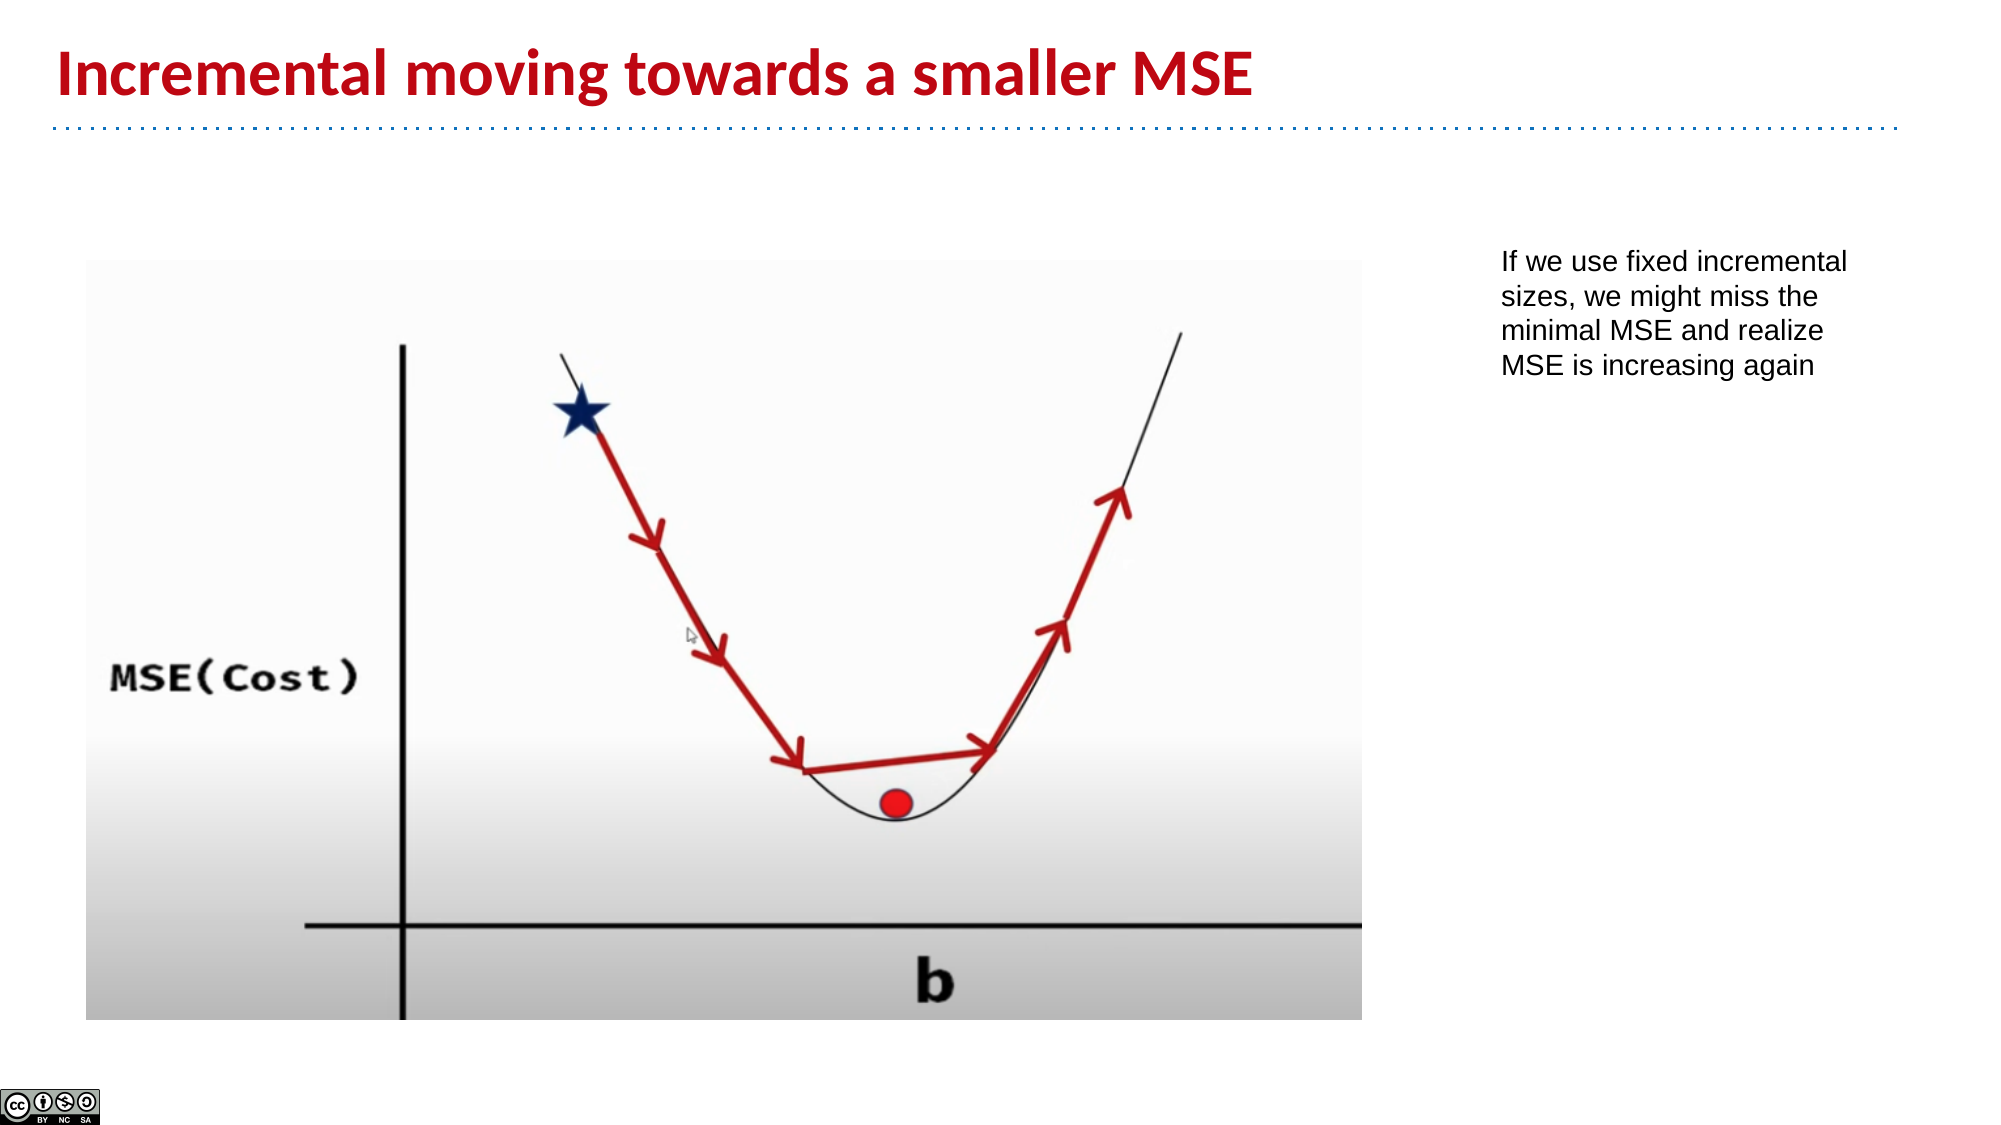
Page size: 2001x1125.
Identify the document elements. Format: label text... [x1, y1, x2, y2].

text_box If we use fixed incremental sizes, we might miss the minimal MSE and realize MSE is increasing again [1486, 234, 1869, 389]
picture [0, 1089, 100, 1125]
title Incremental moving towards a smaller MSE [36, 20, 1837, 129]
picture [86, 260, 1362, 1020]
